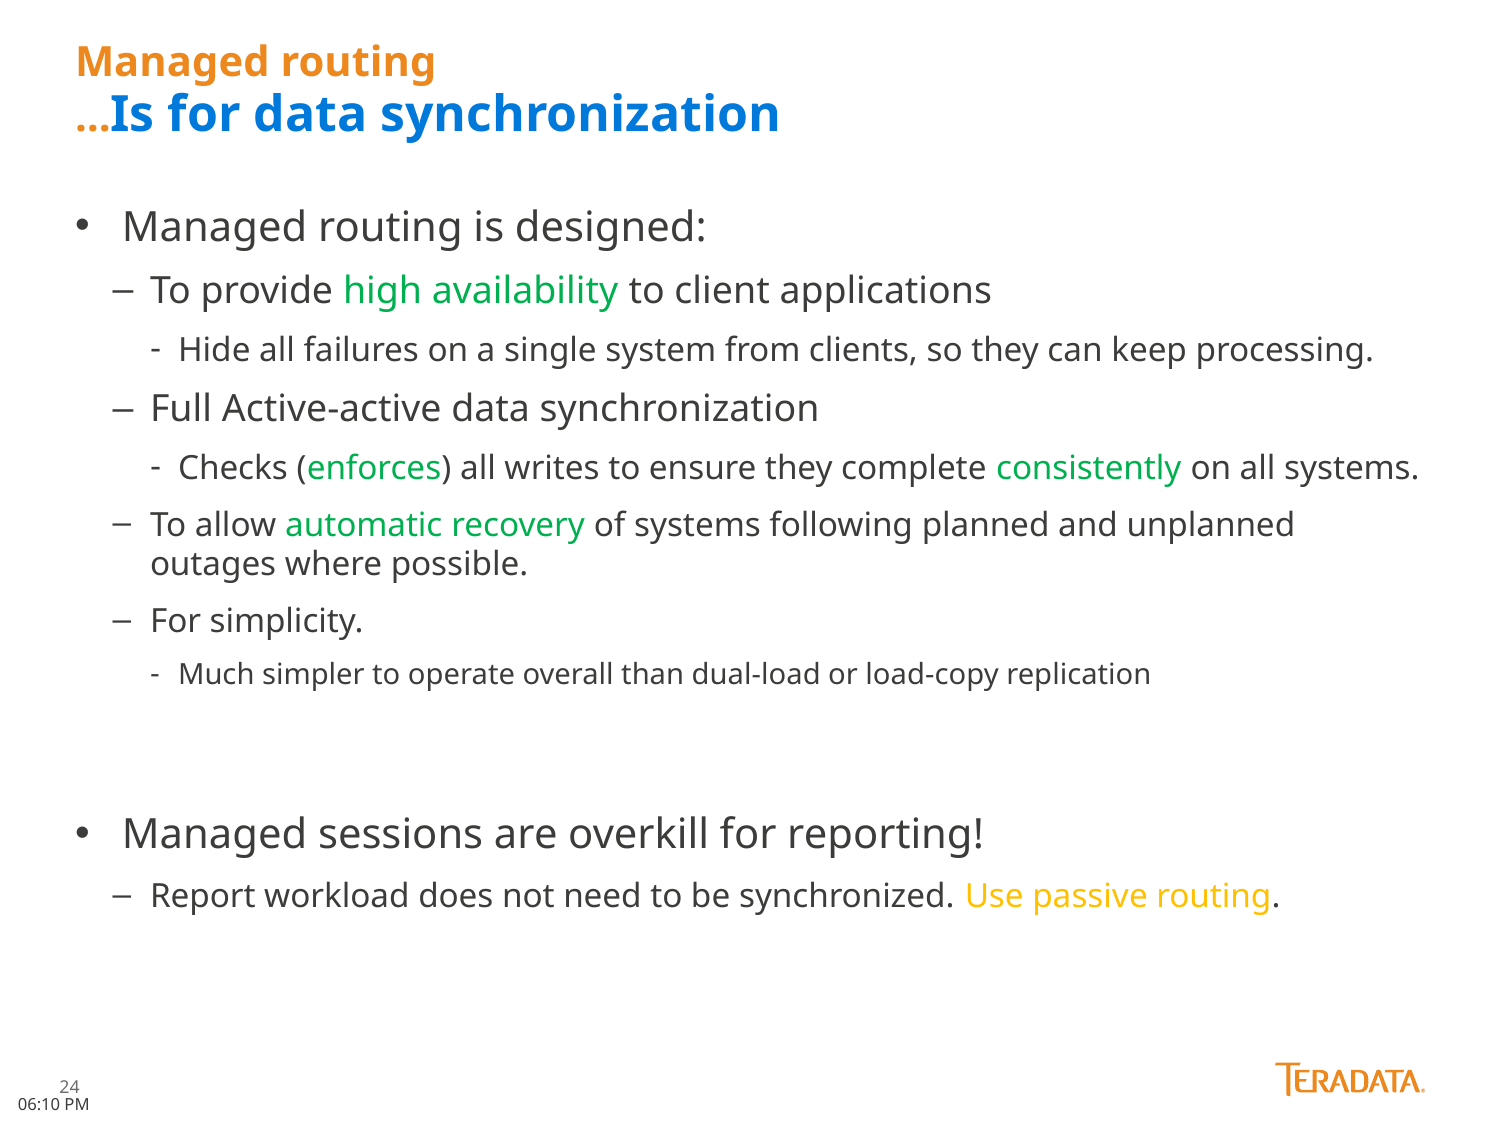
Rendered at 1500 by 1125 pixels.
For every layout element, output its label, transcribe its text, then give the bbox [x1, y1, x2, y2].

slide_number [3, 1086, 214, 1125]
title Managed routing …Is for data synchronization [75, 27, 1425, 143]
list Managed routing is designed: To provide high availability to client applications Hide all failures on a single system from clients, so they can keep processing. Full Active-active data synchronization Checks (enforces) all writes to ensure they complete consistently on all systems. To allow automatic recovery of systems following planned and unplanned outages where possible. For simplicity. Much simpler to operate overall than dual-load or load-copy replication Managed sessions are overkill for reporting! Report workload does not need to be synchronized. Use passive routing. [75, 199, 1425, 1013]
